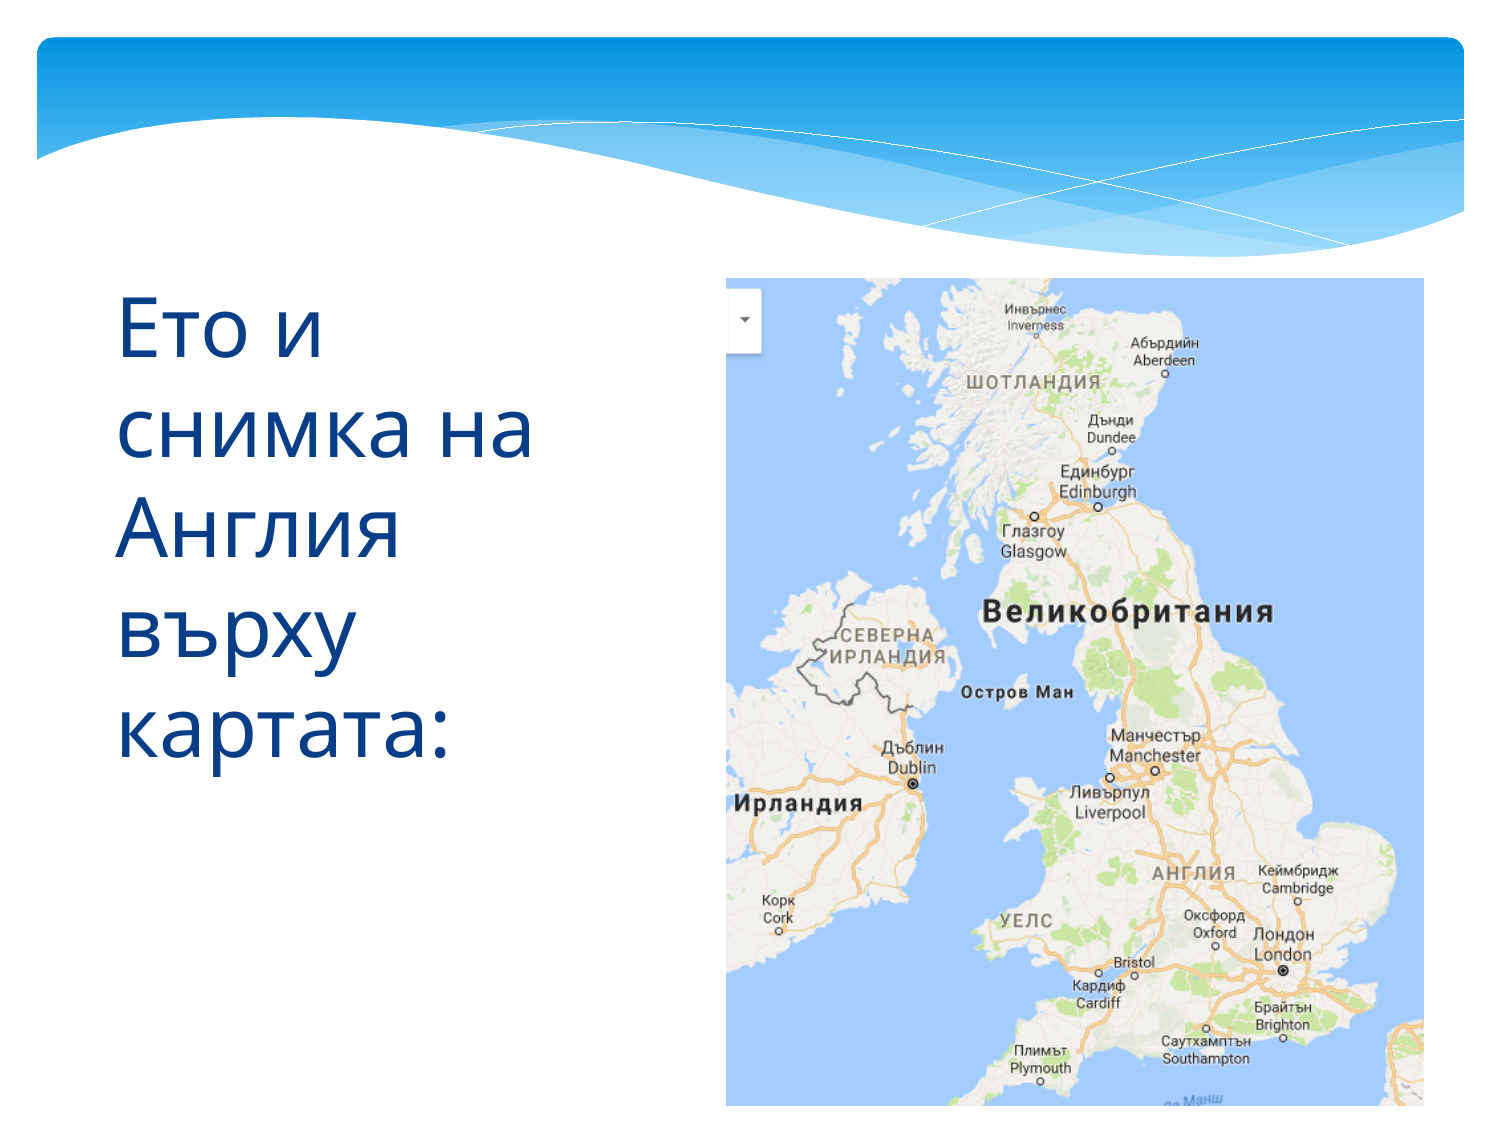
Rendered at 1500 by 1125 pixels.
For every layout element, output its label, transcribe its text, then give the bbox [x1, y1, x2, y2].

title Ето и снимка на Англия върху картата: [100, 349, 651, 782]
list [726, 278, 1424, 1107]
